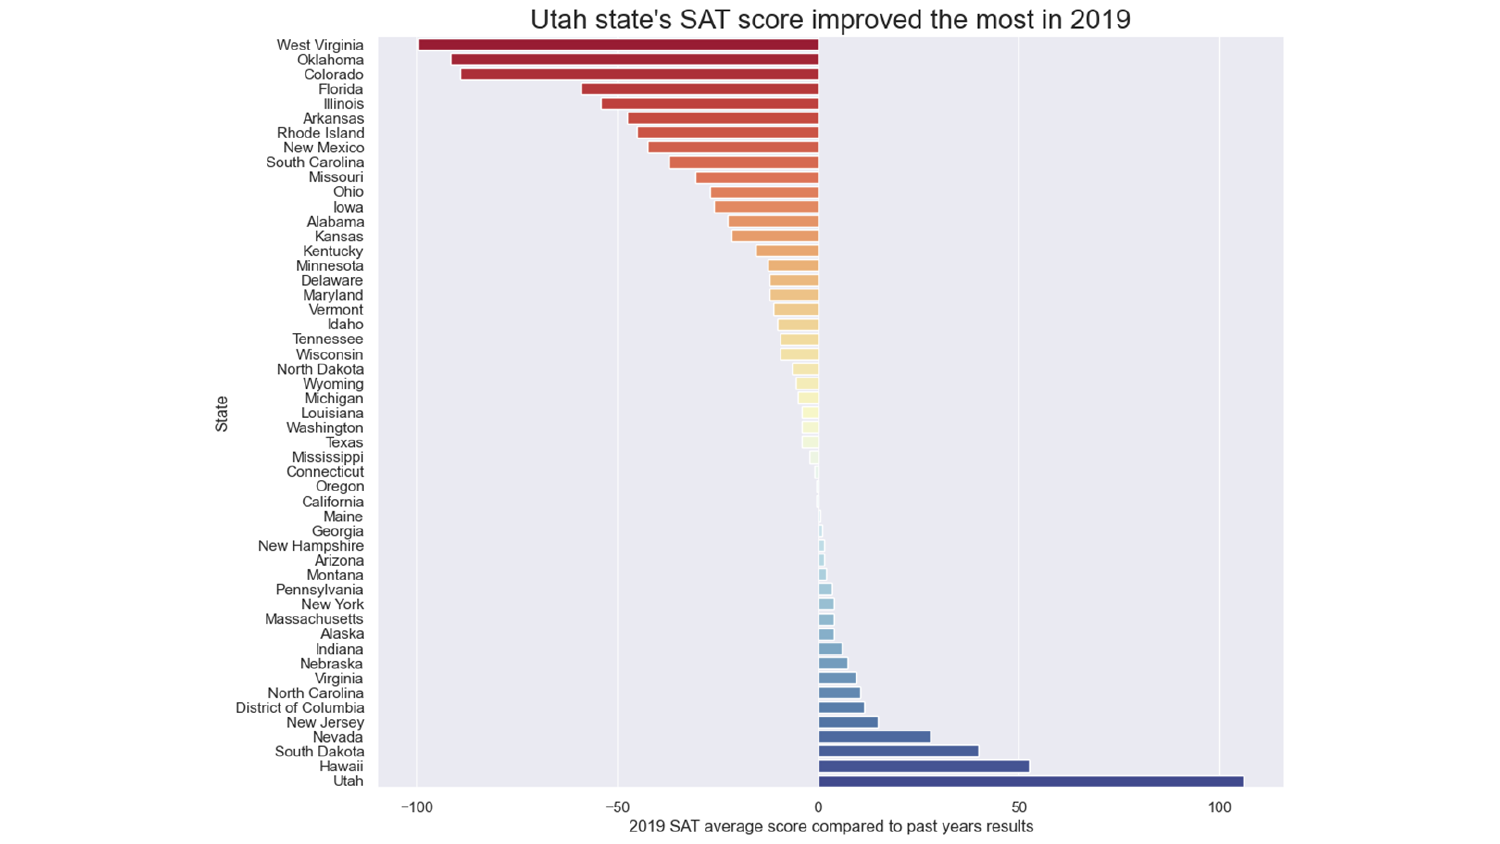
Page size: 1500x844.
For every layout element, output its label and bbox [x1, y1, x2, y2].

picture [205, 0, 1295, 844]
